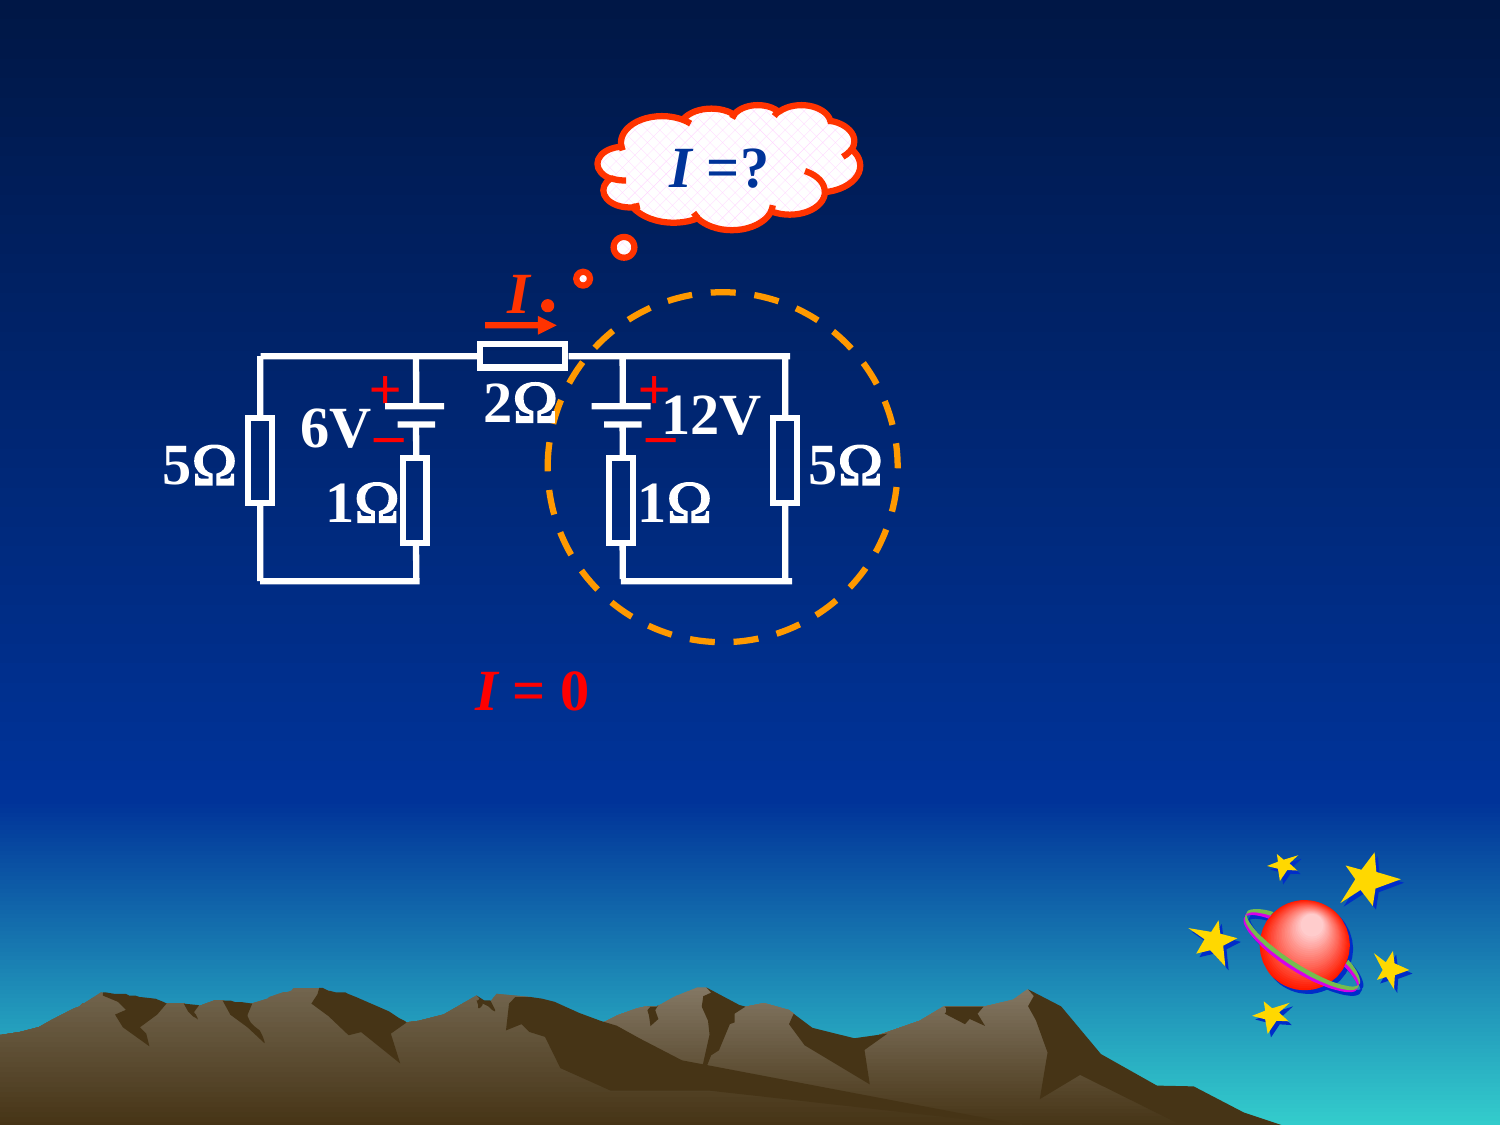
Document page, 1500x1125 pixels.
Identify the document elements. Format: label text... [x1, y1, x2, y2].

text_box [1188, 852, 1413, 1038]
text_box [147, 267, 898, 582]
text_box [590, 582, 855, 643]
text_box I = 0 [447, 644, 618, 730]
text_box I =? [613, 236, 635, 258]
text_box I =? [597, 105, 861, 231]
